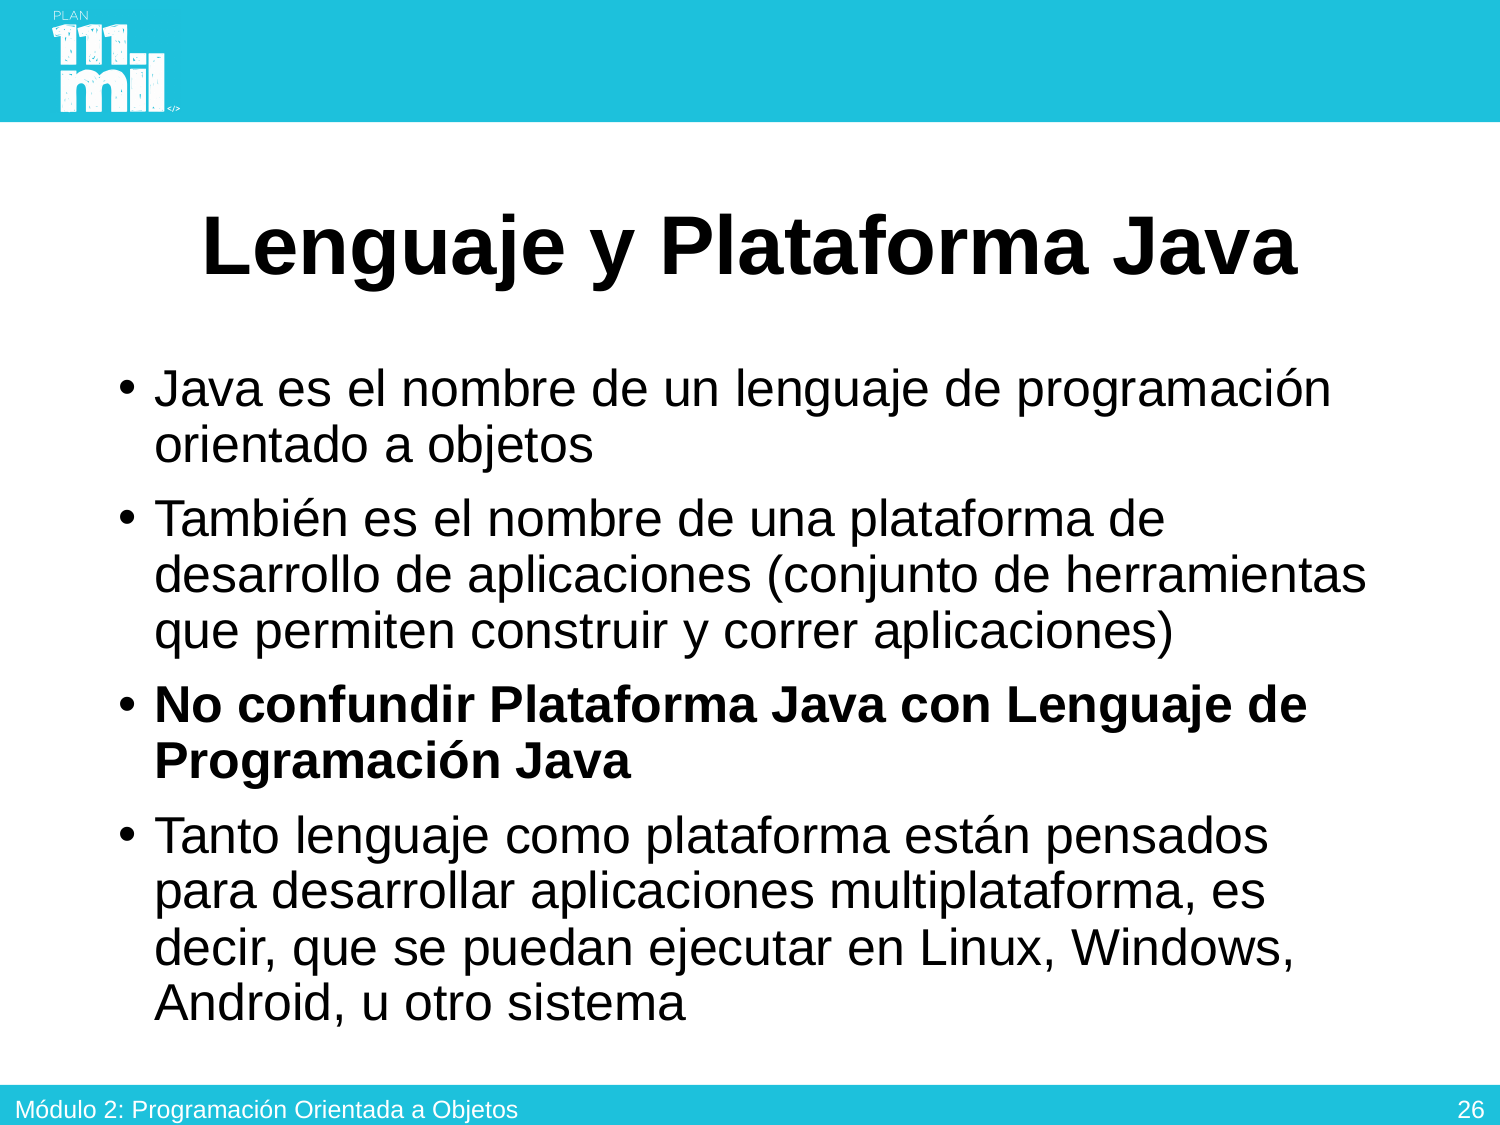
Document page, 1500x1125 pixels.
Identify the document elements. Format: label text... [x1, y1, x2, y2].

title Lenguaje y Plataforma Java [103, 147, 1397, 348]
footer Módulo 2: Programación Orientada a Objetos [0, 1078, 549, 1125]
list Java es el nombre de un lenguaje de programación orientado a objetos También es el nombre de una plataforma de desarrollo de aplicaciones (conjunto de herramientas que permiten construir y correr aplicaciones) No confundir Plataforma Java con Lenguaje de Programación Java Tanto lenguaje como plataforma están pensados para desarrollar aplicaciones multiplataforma, es decir, que se puedan ejecutar en Linux, Windows, Android, u otro sistema [103, 354, 1397, 1069]
slide_number 25 [1162, 1078, 1500, 1125]
